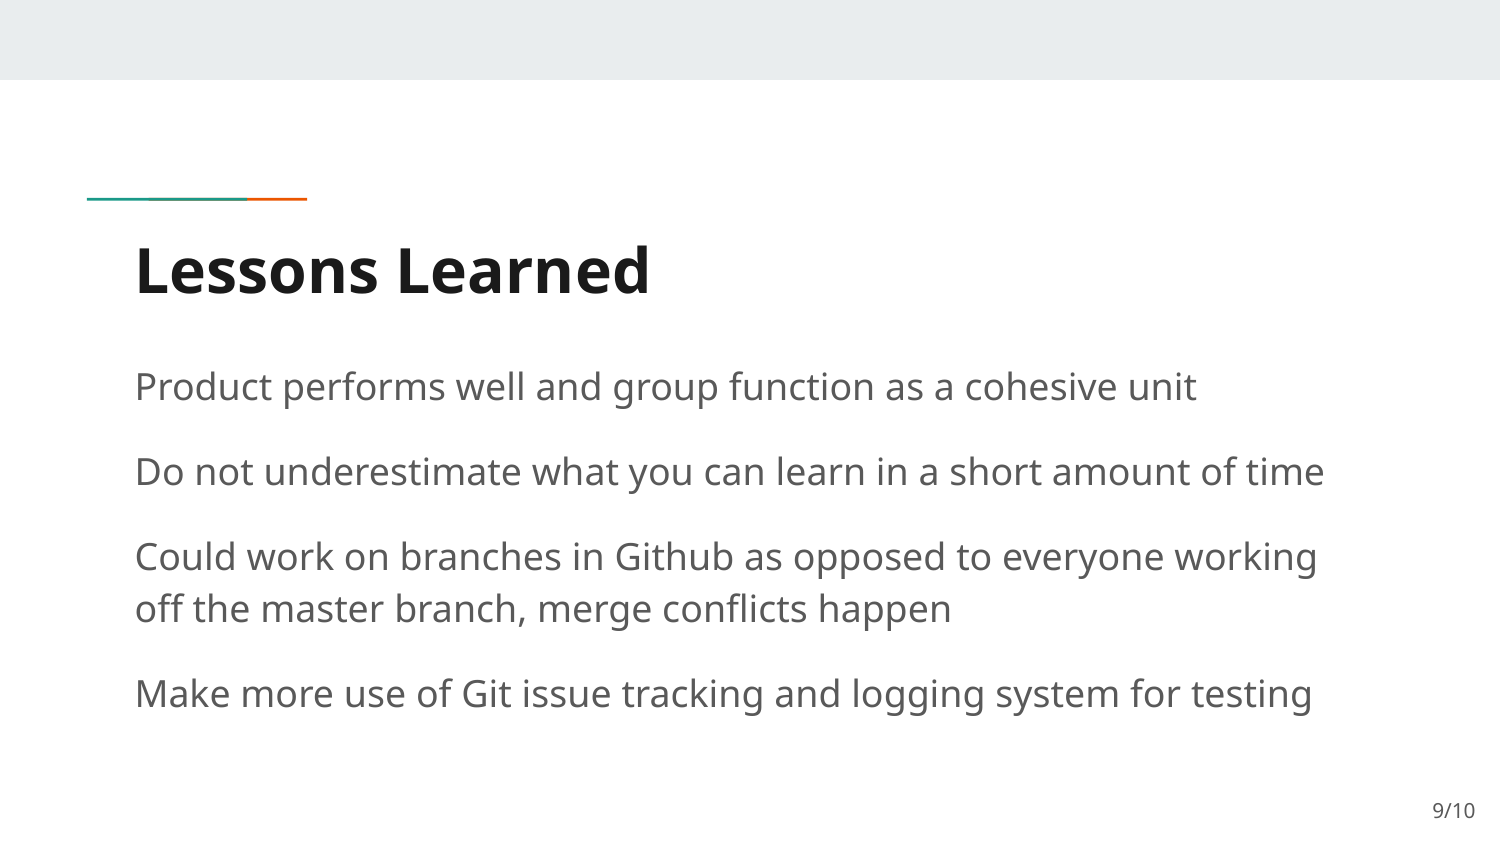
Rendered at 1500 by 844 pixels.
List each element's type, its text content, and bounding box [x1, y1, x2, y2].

title Lessons Learned [119, 216, 1381, 305]
list Product performs well and group function as a cohesive unit Do not underestimate what you can learn in a short amount of time Could work on branches in Github as opposed to everyone working off the master branch, merge conflicts happen Make more use of Git issue tracking and logging system for testing [119, 341, 1381, 712]
slide_number ‹#›/10 [1400, 779, 1491, 844]
